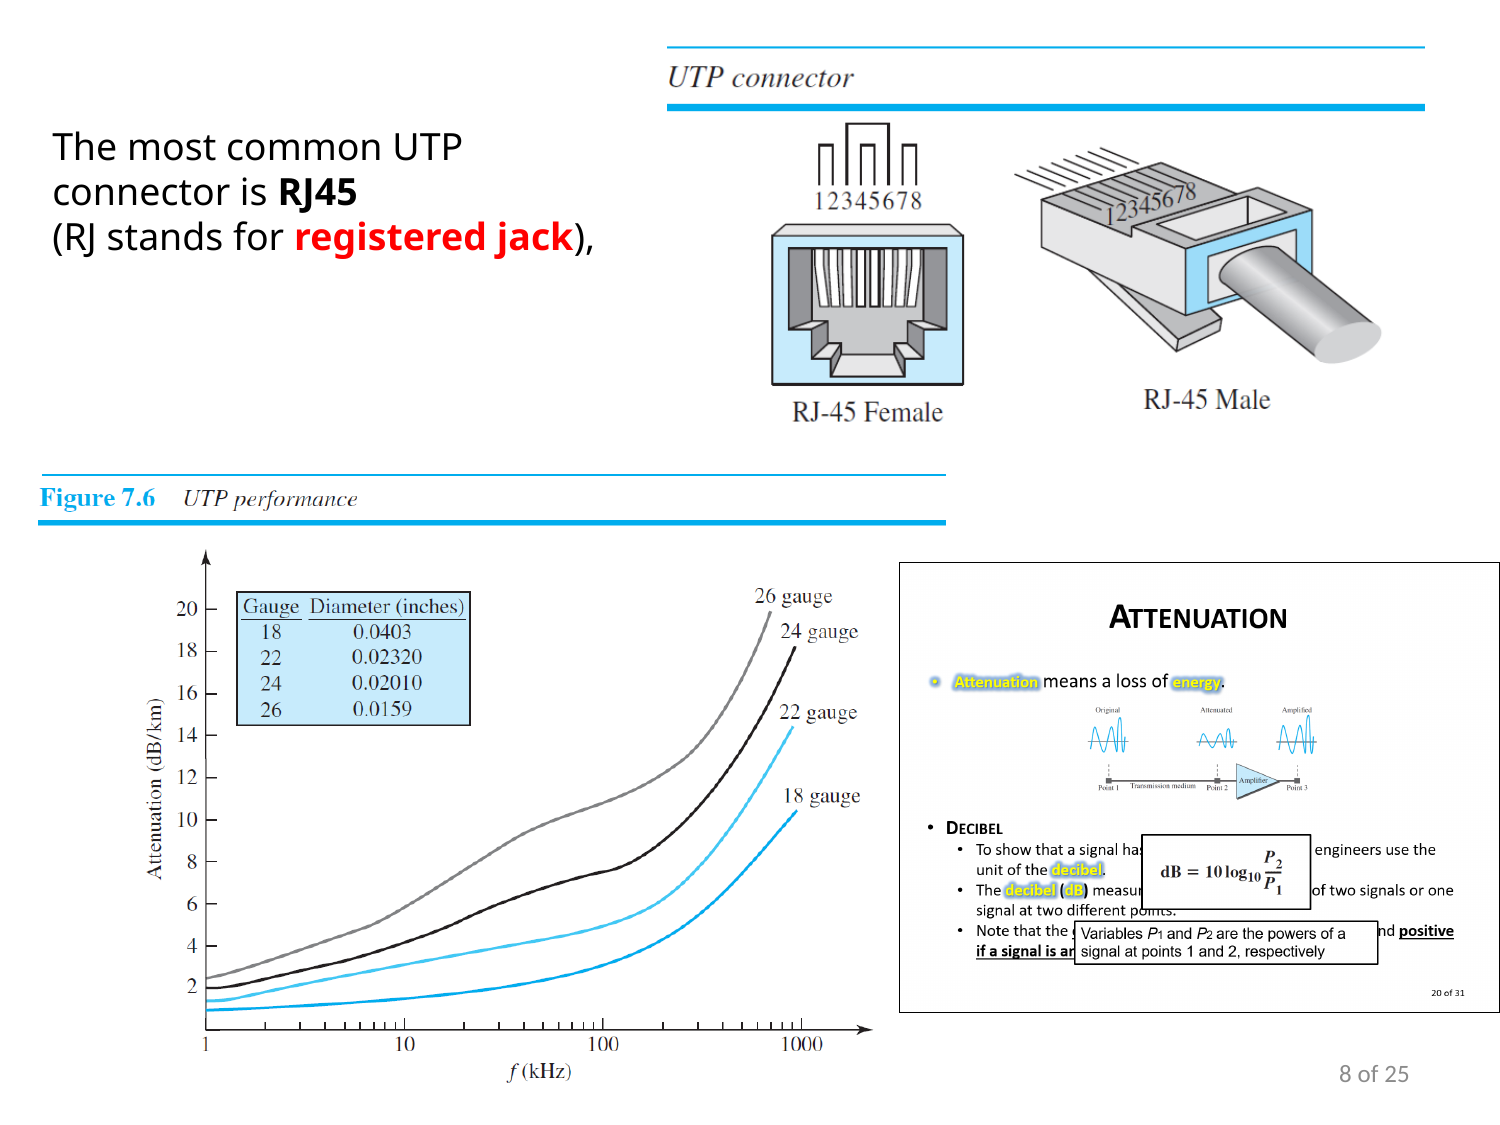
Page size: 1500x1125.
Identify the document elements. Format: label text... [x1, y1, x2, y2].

slide_number 8 of 25 [1074, 1042, 1425, 1103]
text_box The most common UTP connector is RJ45 (RJ stands for registered jack), [37, 115, 638, 266]
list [667, 37, 1426, 432]
picture [32, 462, 1500, 1085]
